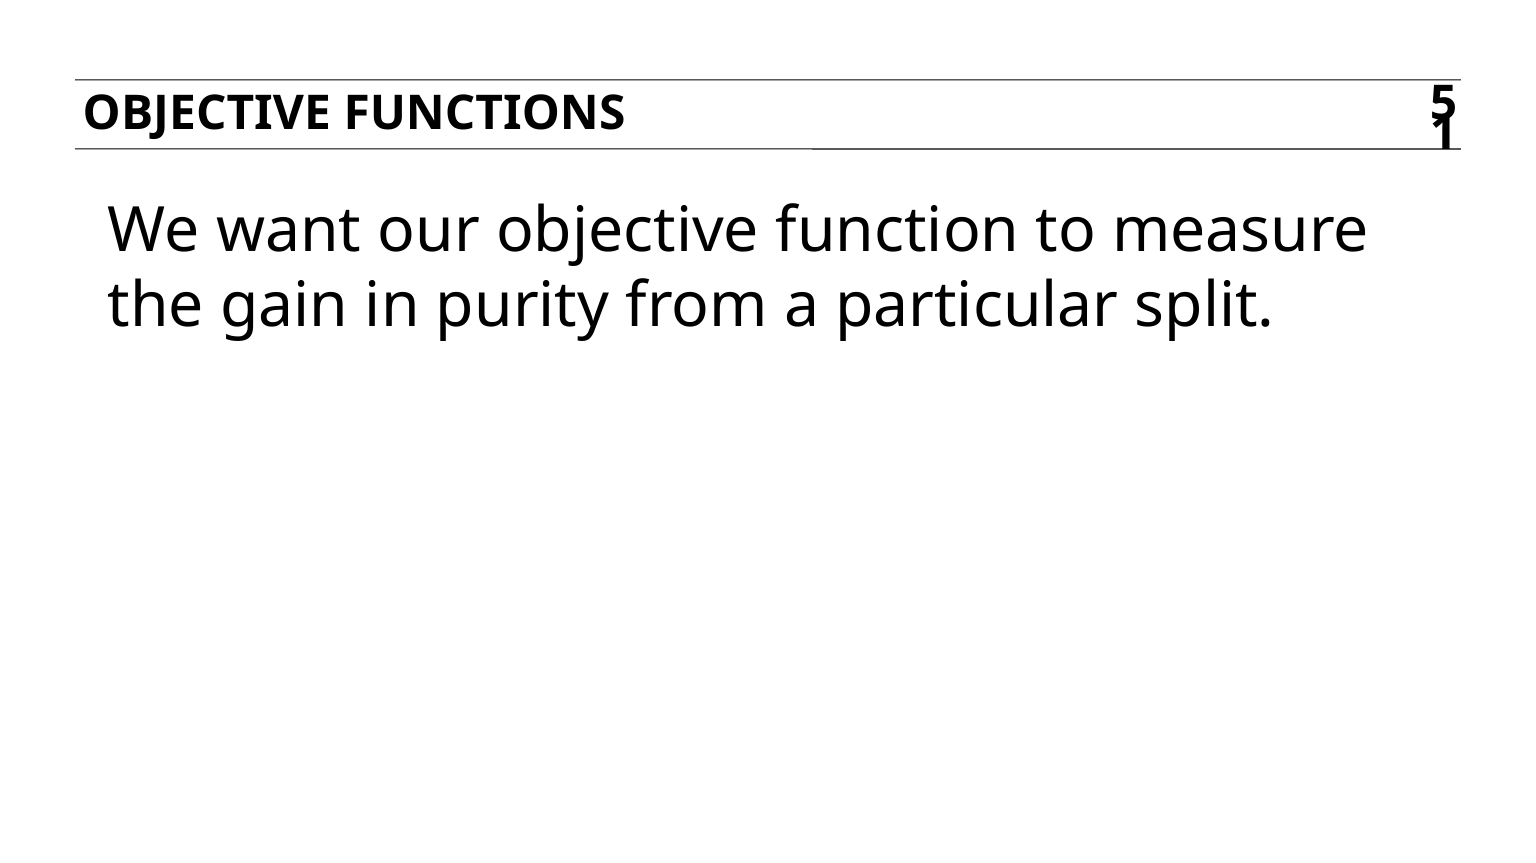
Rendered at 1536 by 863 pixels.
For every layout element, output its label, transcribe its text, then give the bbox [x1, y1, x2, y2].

text_box We want our objective function to measure the gain in purity from a particular split. [92, 181, 1468, 346]
list Objective functions [67, 81, 1118, 132]
slide_number 51 [1419, 86, 1461, 138]
